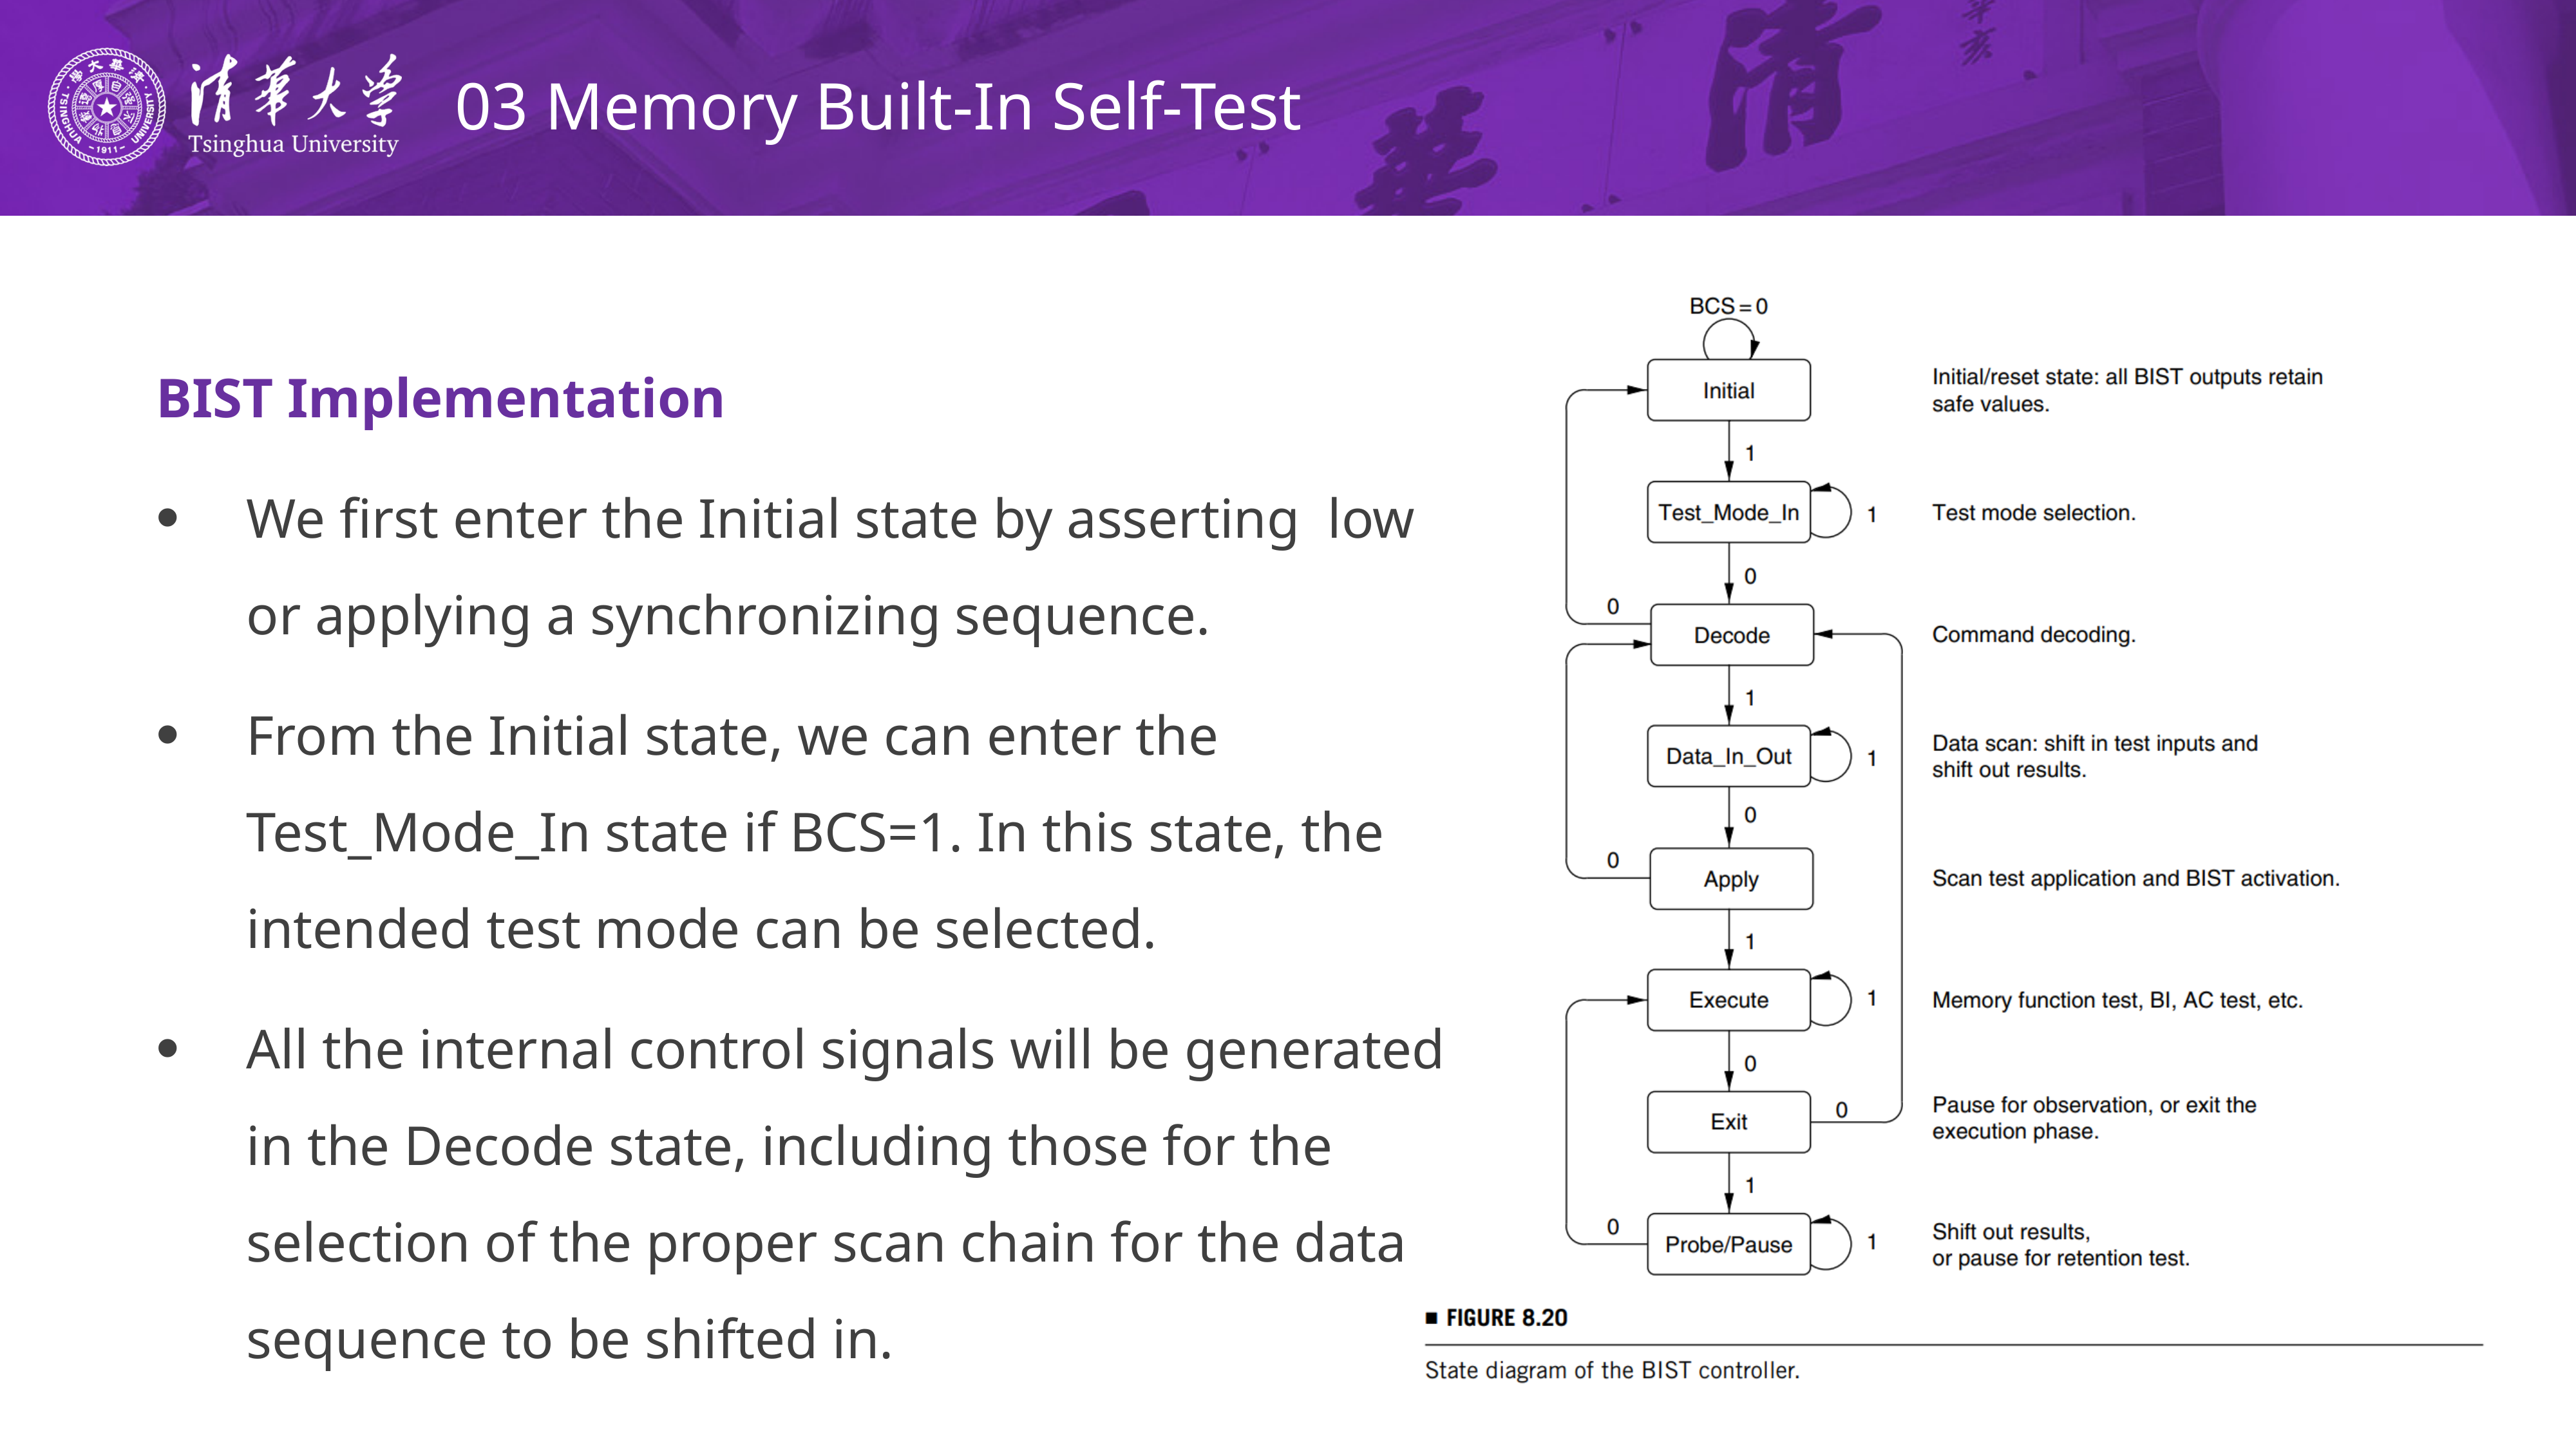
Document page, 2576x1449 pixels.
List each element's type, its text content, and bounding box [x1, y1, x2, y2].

title 03 Memory Built-In Self-Test [449, 41, 2389, 166]
picture [1376, 269, 2533, 1428]
picture [0, 0, 2576, 216]
